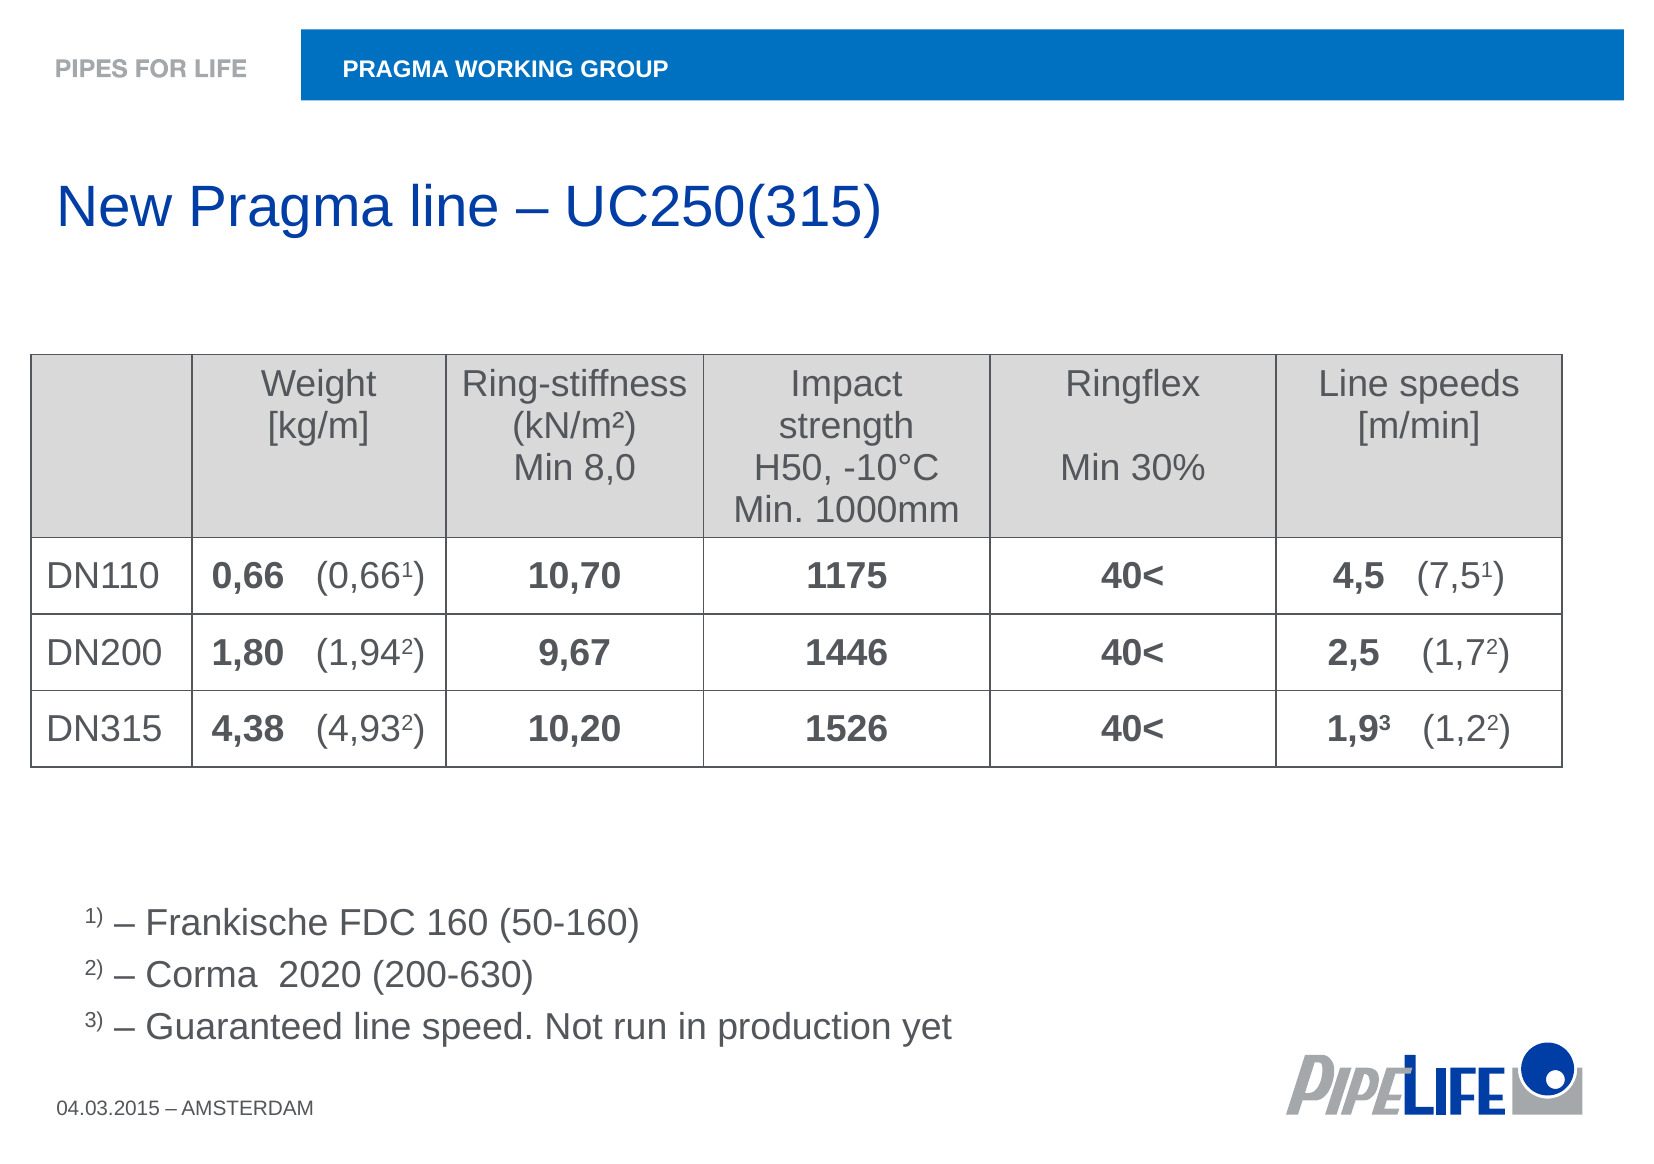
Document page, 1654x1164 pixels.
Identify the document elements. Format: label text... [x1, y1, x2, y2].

table_cell DN315 [32, 691, 191, 766]
footer Pragma working group [342, 29, 1583, 101]
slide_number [56, 1071, 1199, 1120]
table_cell 1446 [704, 615, 989, 690]
text_box 1) – Frankische FDC 160 (50-160) 2) – Corma 2020 (200-630) 3) – Guaranteed line speed. Not run in production yet [84, 890, 1413, 1029]
table_header Ringflex Min 30% [991, 355, 1275, 537]
table_header [32, 355, 191, 537]
table_cell 1175 [704, 538, 989, 613]
table_header Impact strength H50, -10°C Min. 1000mm [704, 355, 989, 537]
table_cell DN110 [32, 538, 191, 613]
table_cell 10,70 [447, 538, 703, 613]
table_cell 9,67 [447, 615, 703, 690]
table_cell 40< [991, 691, 1275, 766]
table_cell 4,5 (7,51) [1277, 538, 1561, 613]
table_cell 10,20 [447, 691, 703, 766]
table_cell 1526 [704, 691, 989, 766]
table_cell 4,38 (4,932) [193, 691, 445, 766]
table_cell 1,93 (1,22) [1277, 691, 1561, 766]
table_cell 1,80 (1,942) [193, 615, 445, 690]
table_cell 40< [991, 615, 1275, 690]
table_cell 40< [991, 538, 1275, 613]
table_cell 2,5 (1,72) [1277, 615, 1561, 690]
title New Pragma line – UC250(315) [56, 168, 1583, 257]
table_header Line speeds [m/min] [1277, 355, 1561, 537]
table_header Weight [kg/m] [193, 355, 445, 537]
table_cell DN200 [32, 615, 191, 690]
table_cell 0,66 (0,661) [193, 538, 445, 613]
table_header Ring-stiffness (kN/m²) Min 8,0 [447, 355, 703, 537]
